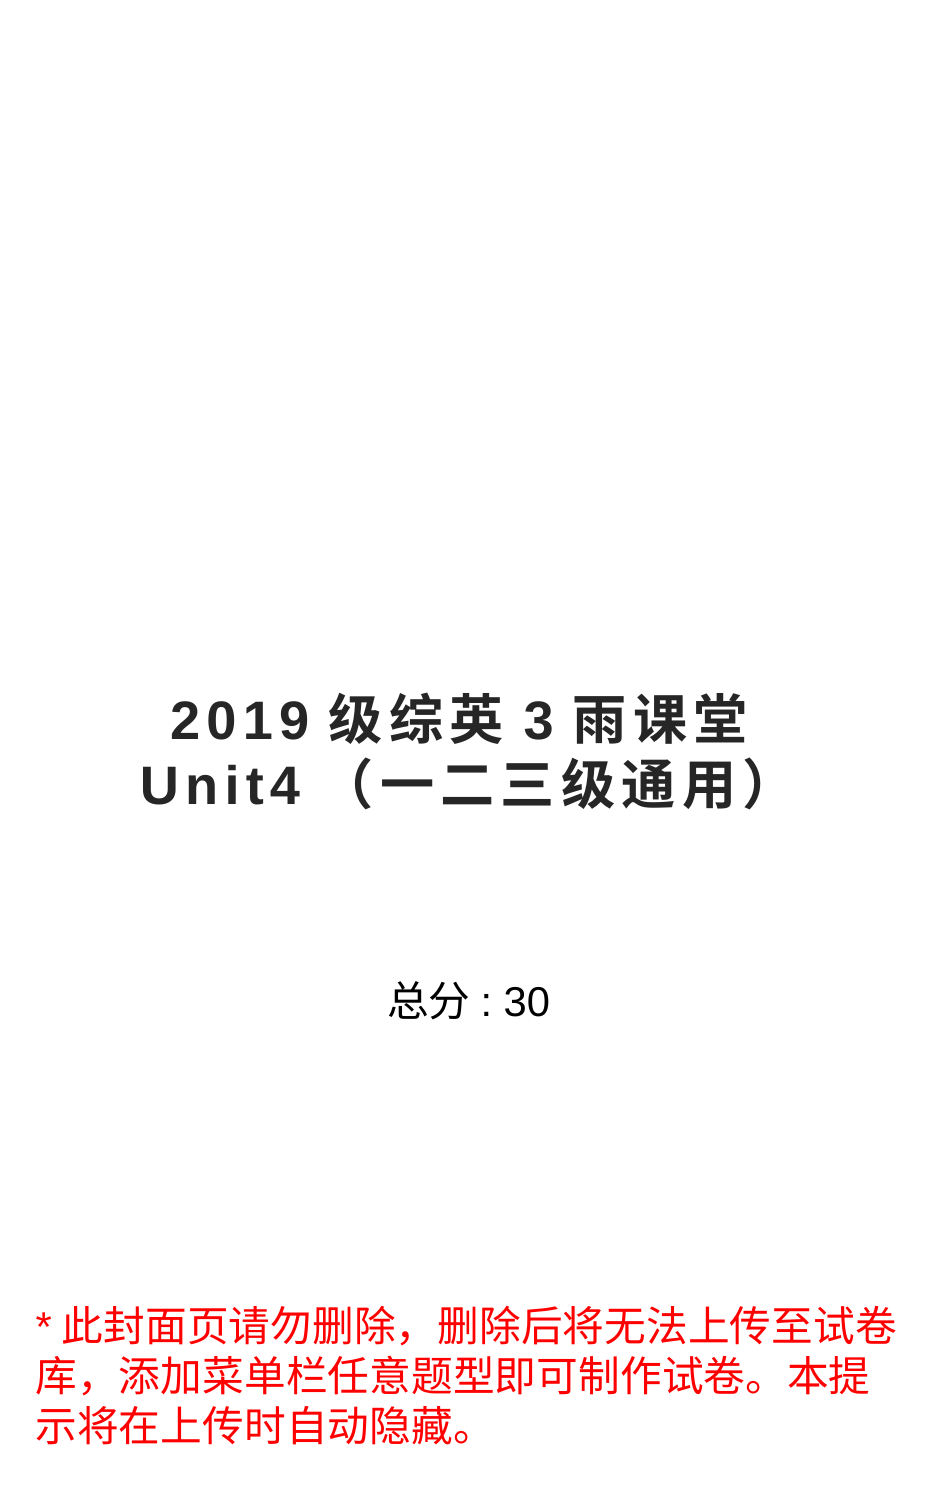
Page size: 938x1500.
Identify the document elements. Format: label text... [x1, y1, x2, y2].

text_box *此封面页请勿删除，删除后将无法上传至试卷库，添加菜单栏任意题型即可制作试卷。本提示将在上传时自动隐藏。 [20, 1291, 917, 1459]
title 2019级综英3雨课堂Unit4（一二三级通用） [46, 624, 891, 875]
text_box 总分: 30 [302, 958, 636, 1042]
